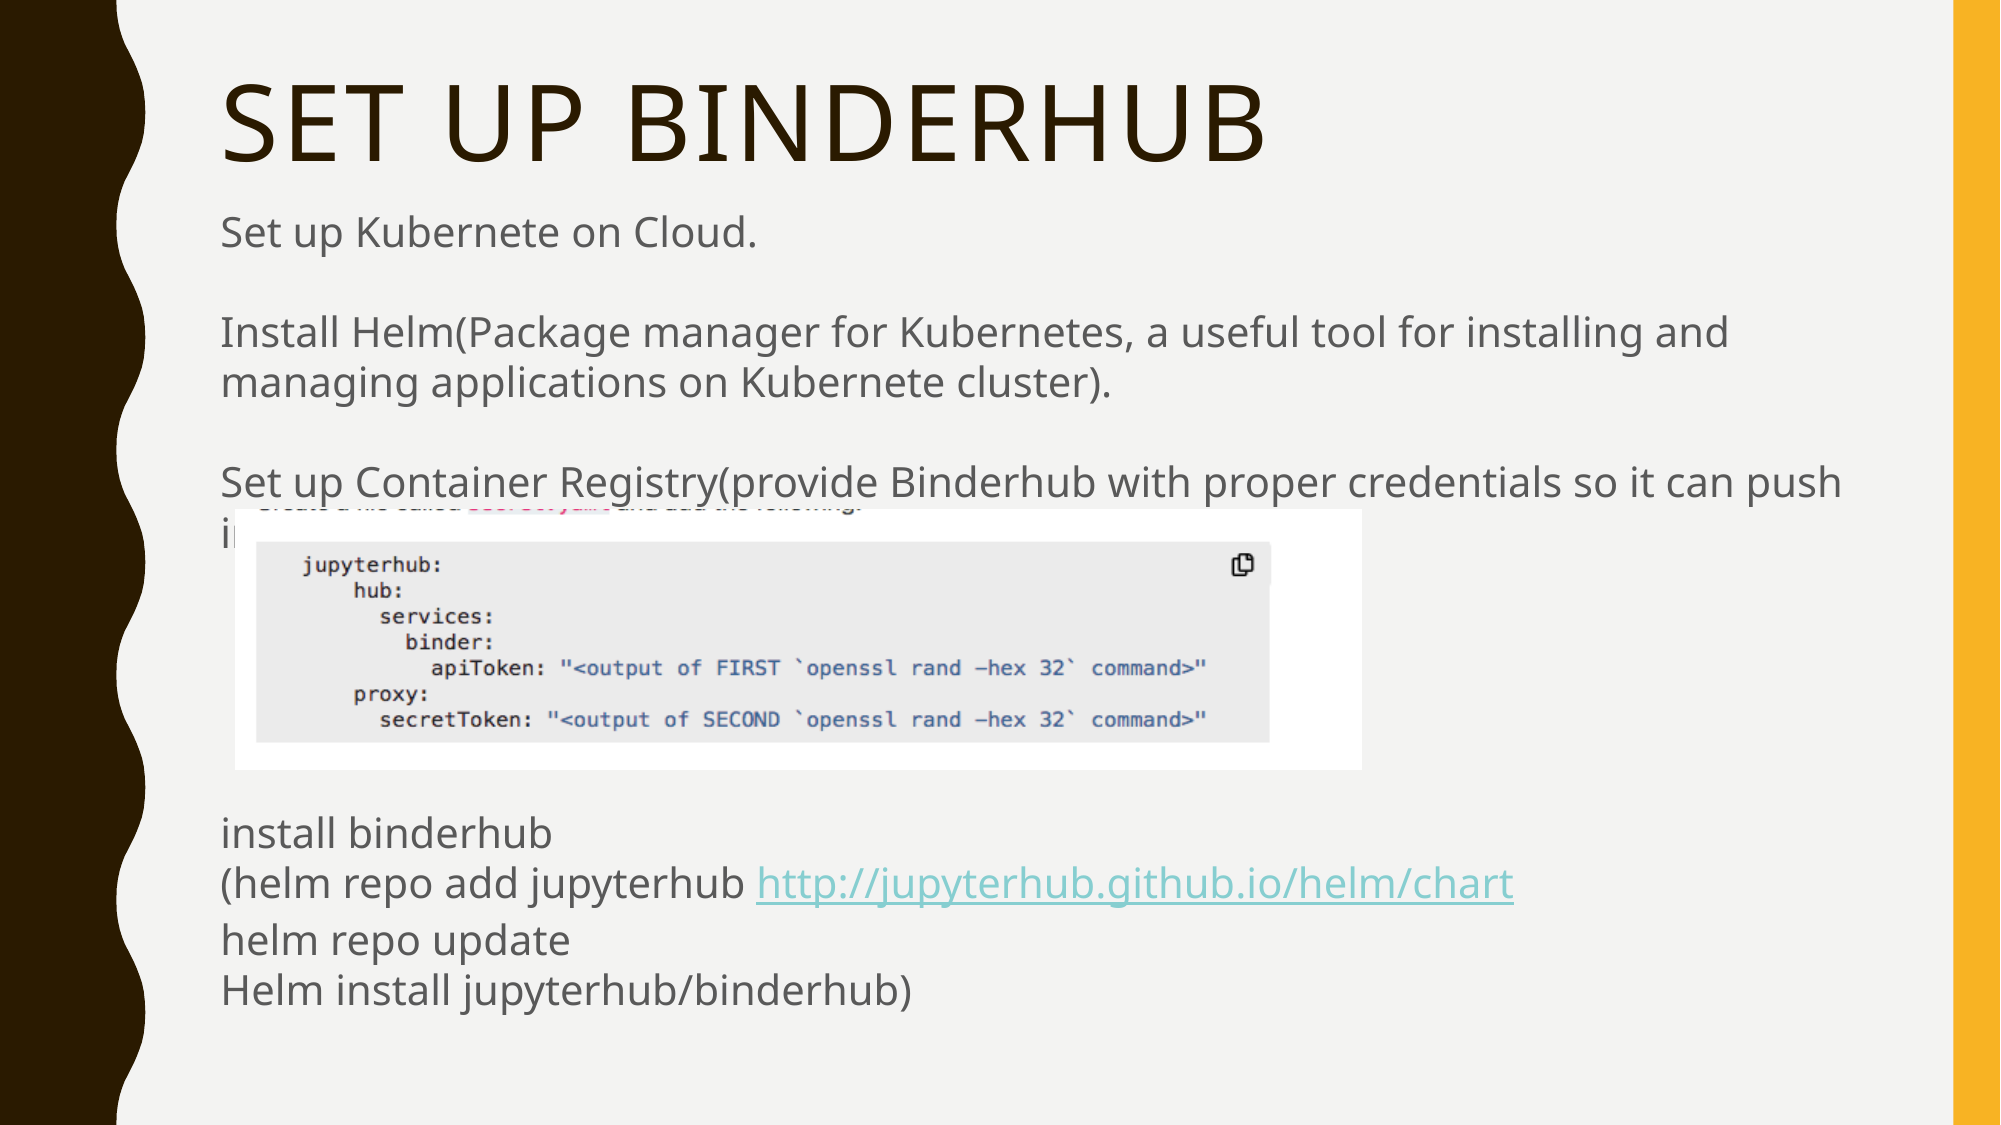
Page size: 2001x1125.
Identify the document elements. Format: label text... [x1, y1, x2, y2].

picture [235, 509, 1362, 770]
title Set up binderhub [205, 62, 1875, 198]
list Set up Kubernete on Cloud. Install Helm(Package manager for Kubernetes, a useful tool for installing and managing applications on Kubernete cluster). Set up Container Registry(provide Binderhub with proper credentials so it can push image) install binderhub (helm repo add jupyterhub http://jupyterhub.github.io/helm/chart helm repo update Helm install jupyterhub/binderhub) [205, 198, 1875, 1036]
